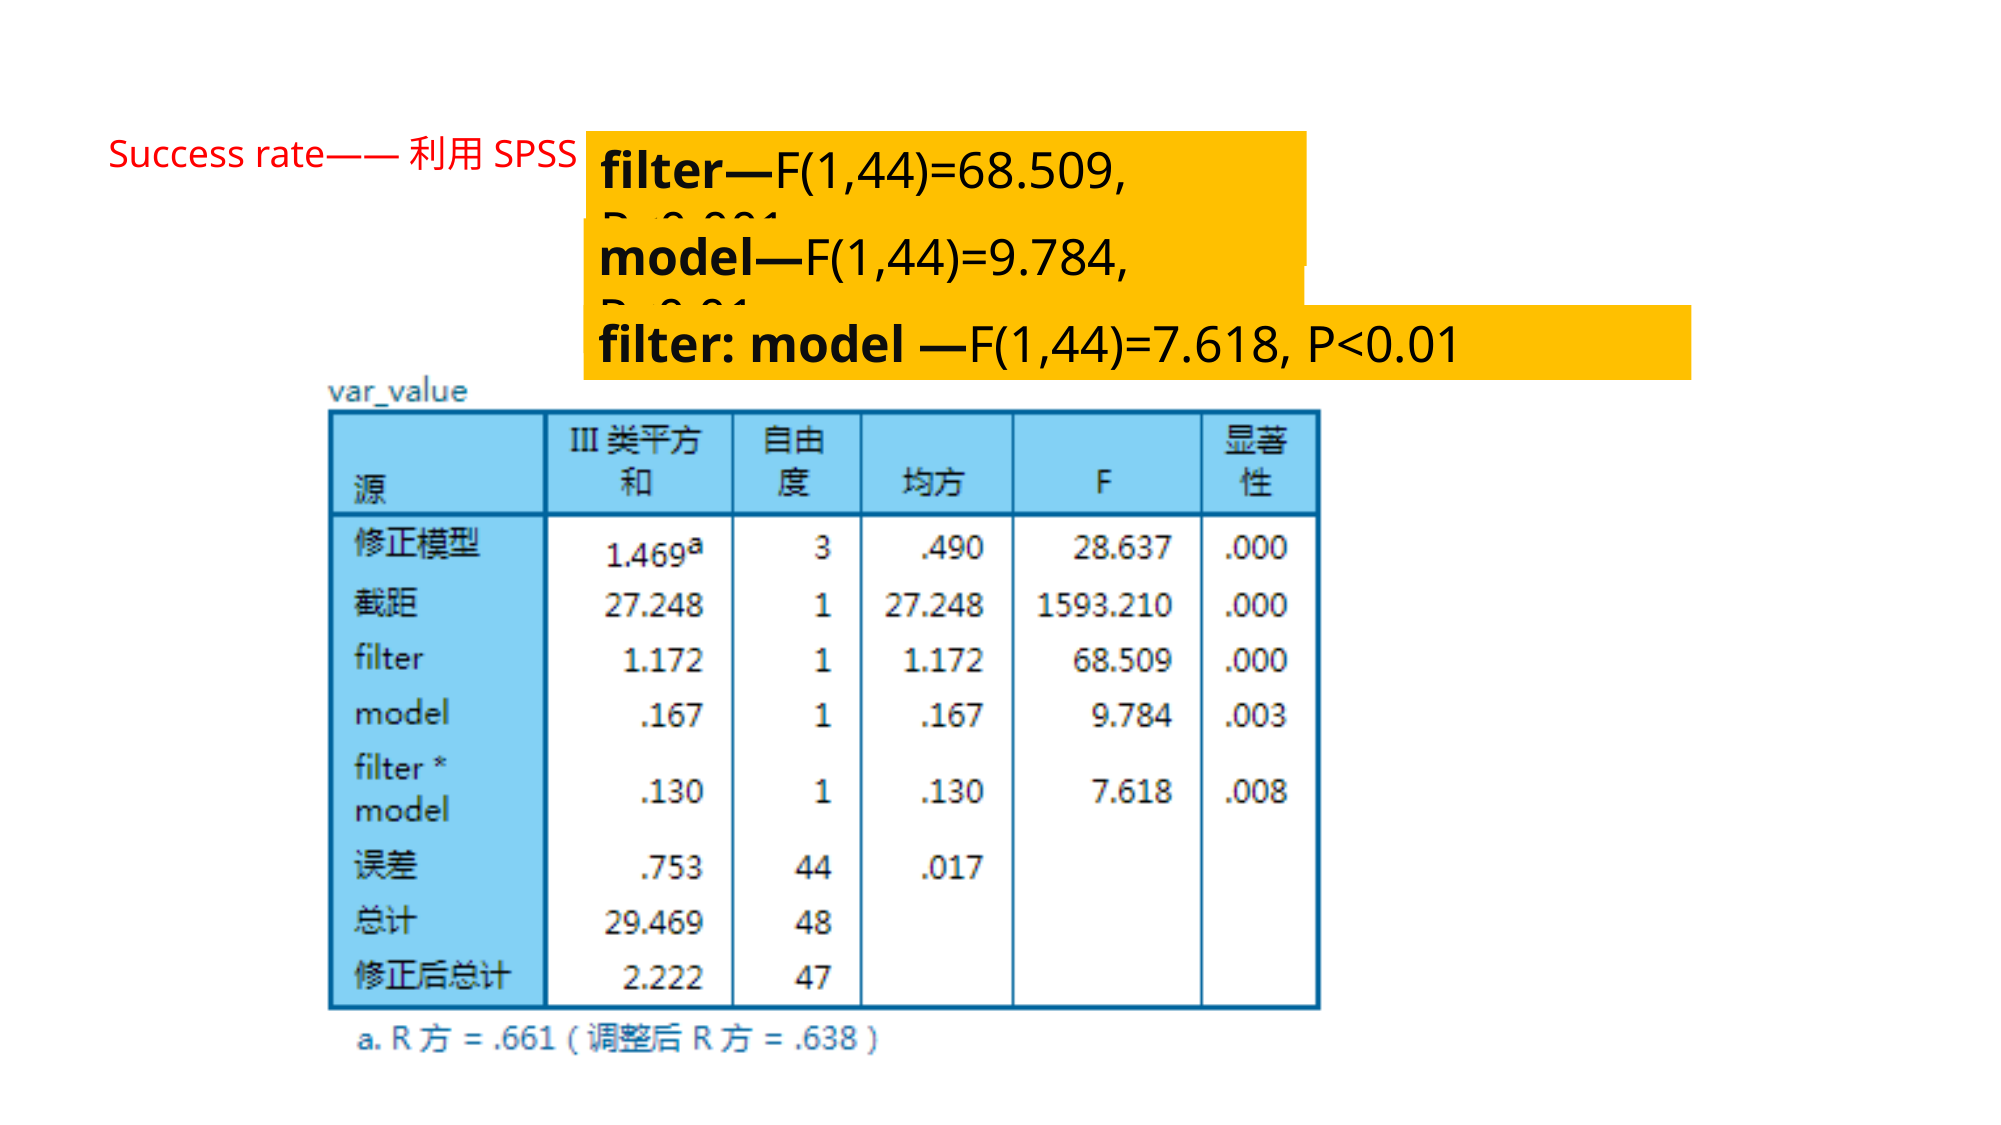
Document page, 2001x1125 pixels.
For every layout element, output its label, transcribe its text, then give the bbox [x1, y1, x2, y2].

text_box Success rate——利用SPSS [93, 122, 593, 183]
text_box filter: model —F(1,44)=7.618, P<0.01 [583, 305, 1692, 380]
picture [308, 342, 1353, 1087]
text_box filter—F(1,44)=68.509, P<0.001 [586, 131, 1307, 266]
text_box model—F(1,44)=9.784, P<0.01 [583, 218, 1305, 305]
